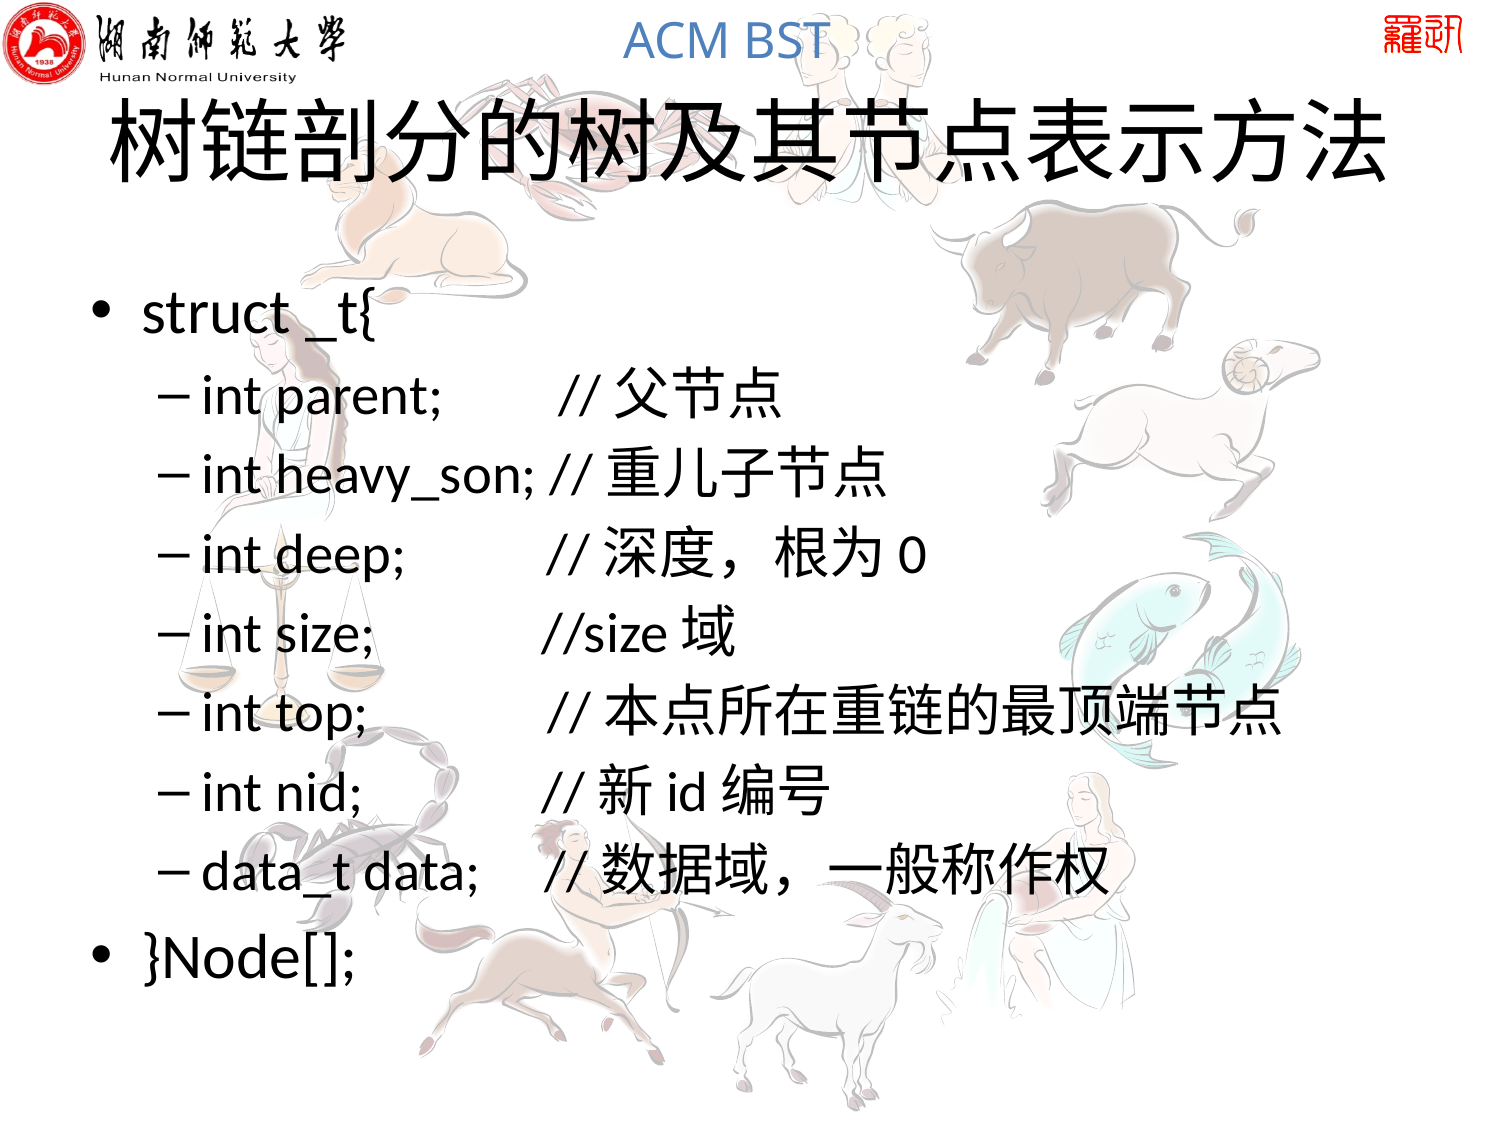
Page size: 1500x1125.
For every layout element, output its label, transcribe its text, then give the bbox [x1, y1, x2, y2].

picture [0, 0, 348, 86]
list struct _t{ int parent; //父节点 int heavy_son; //重儿子节点 int deep; //深度，根为0 int size; //size域 int top; //本点所在重链的最顶端节点 int nid; //新id编号 data_t data; //数据域，一般称作权 }Node[]; [75, 262, 1425, 1005]
title 树链剖分的树及其节点表示方法 [75, 45, 1425, 233]
picture [1343, 0, 1500, 69]
